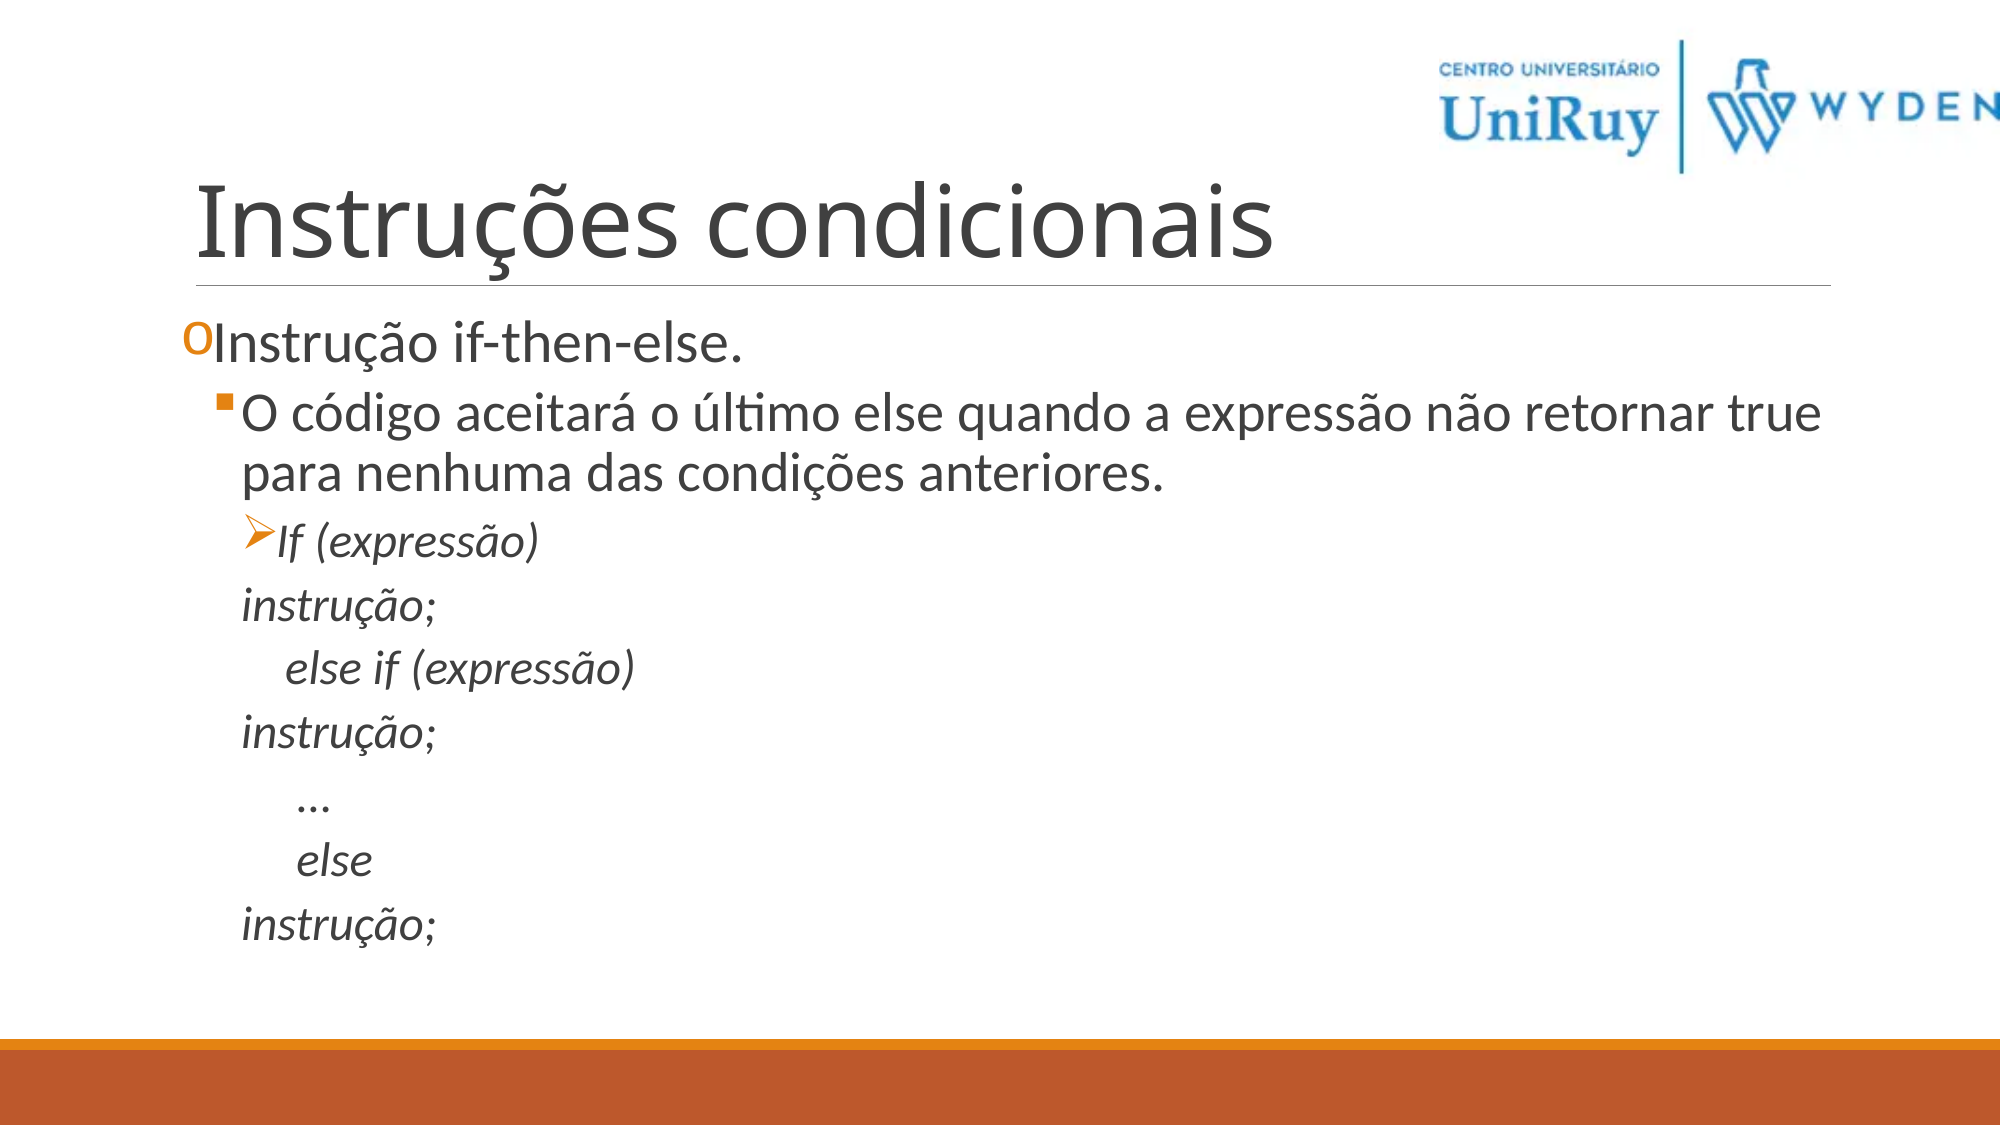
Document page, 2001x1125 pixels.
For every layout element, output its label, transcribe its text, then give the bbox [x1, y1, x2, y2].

title Instruções condicionais [180, 47, 1830, 285]
picture [1438, 0, 2000, 225]
list Instrução if-then-else. O código aceitará o último else quando a expressão não retornar true para nenhuma das condições anteriores. If (expressão) instrução; else if (expressão) instrução; ... else instrução; [180, 302, 1830, 963]
